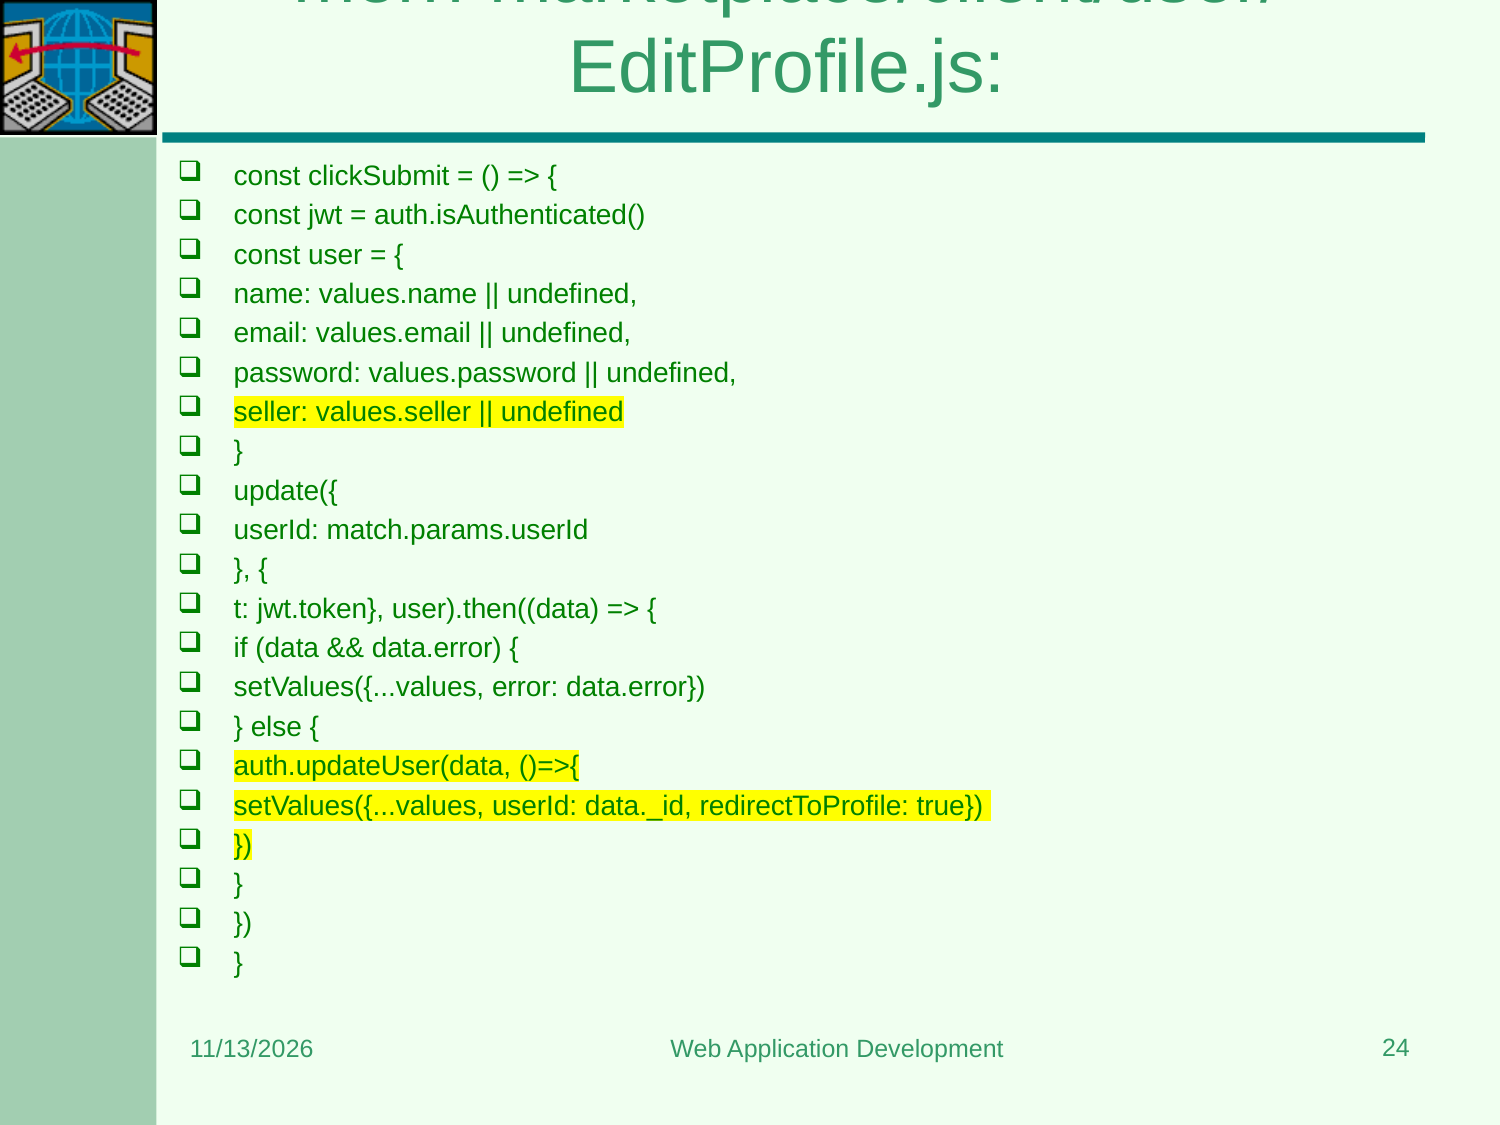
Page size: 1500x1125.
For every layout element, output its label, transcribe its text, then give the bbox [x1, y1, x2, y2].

title mern-marketplace/client/user/EditProfile.js: [150, 0, 1425, 125]
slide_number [174, 1024, 438, 1104]
slide_number 24 [1237, 1024, 1426, 1103]
picture [0, 0, 157, 135]
list const clickSubmit = () => { const jwt = auth.isAuthenticated() const user = { name: values.name || undefined, email: values.email || undefined, password: values.password || undefined, seller: values.seller || undefined } update({ userId: match.params.userId }, { t: jwt.token}, user).then((data) => { if (data && data.error) { setValues({...values, error: data.error}) } else { auth.updateUser(data, ()=>{ setValues({...values, userId: data._id, redirectToProfile: true}) }) } }) } [162, 149, 1488, 1013]
footer Web Application Development [462, 1024, 1213, 1104]
